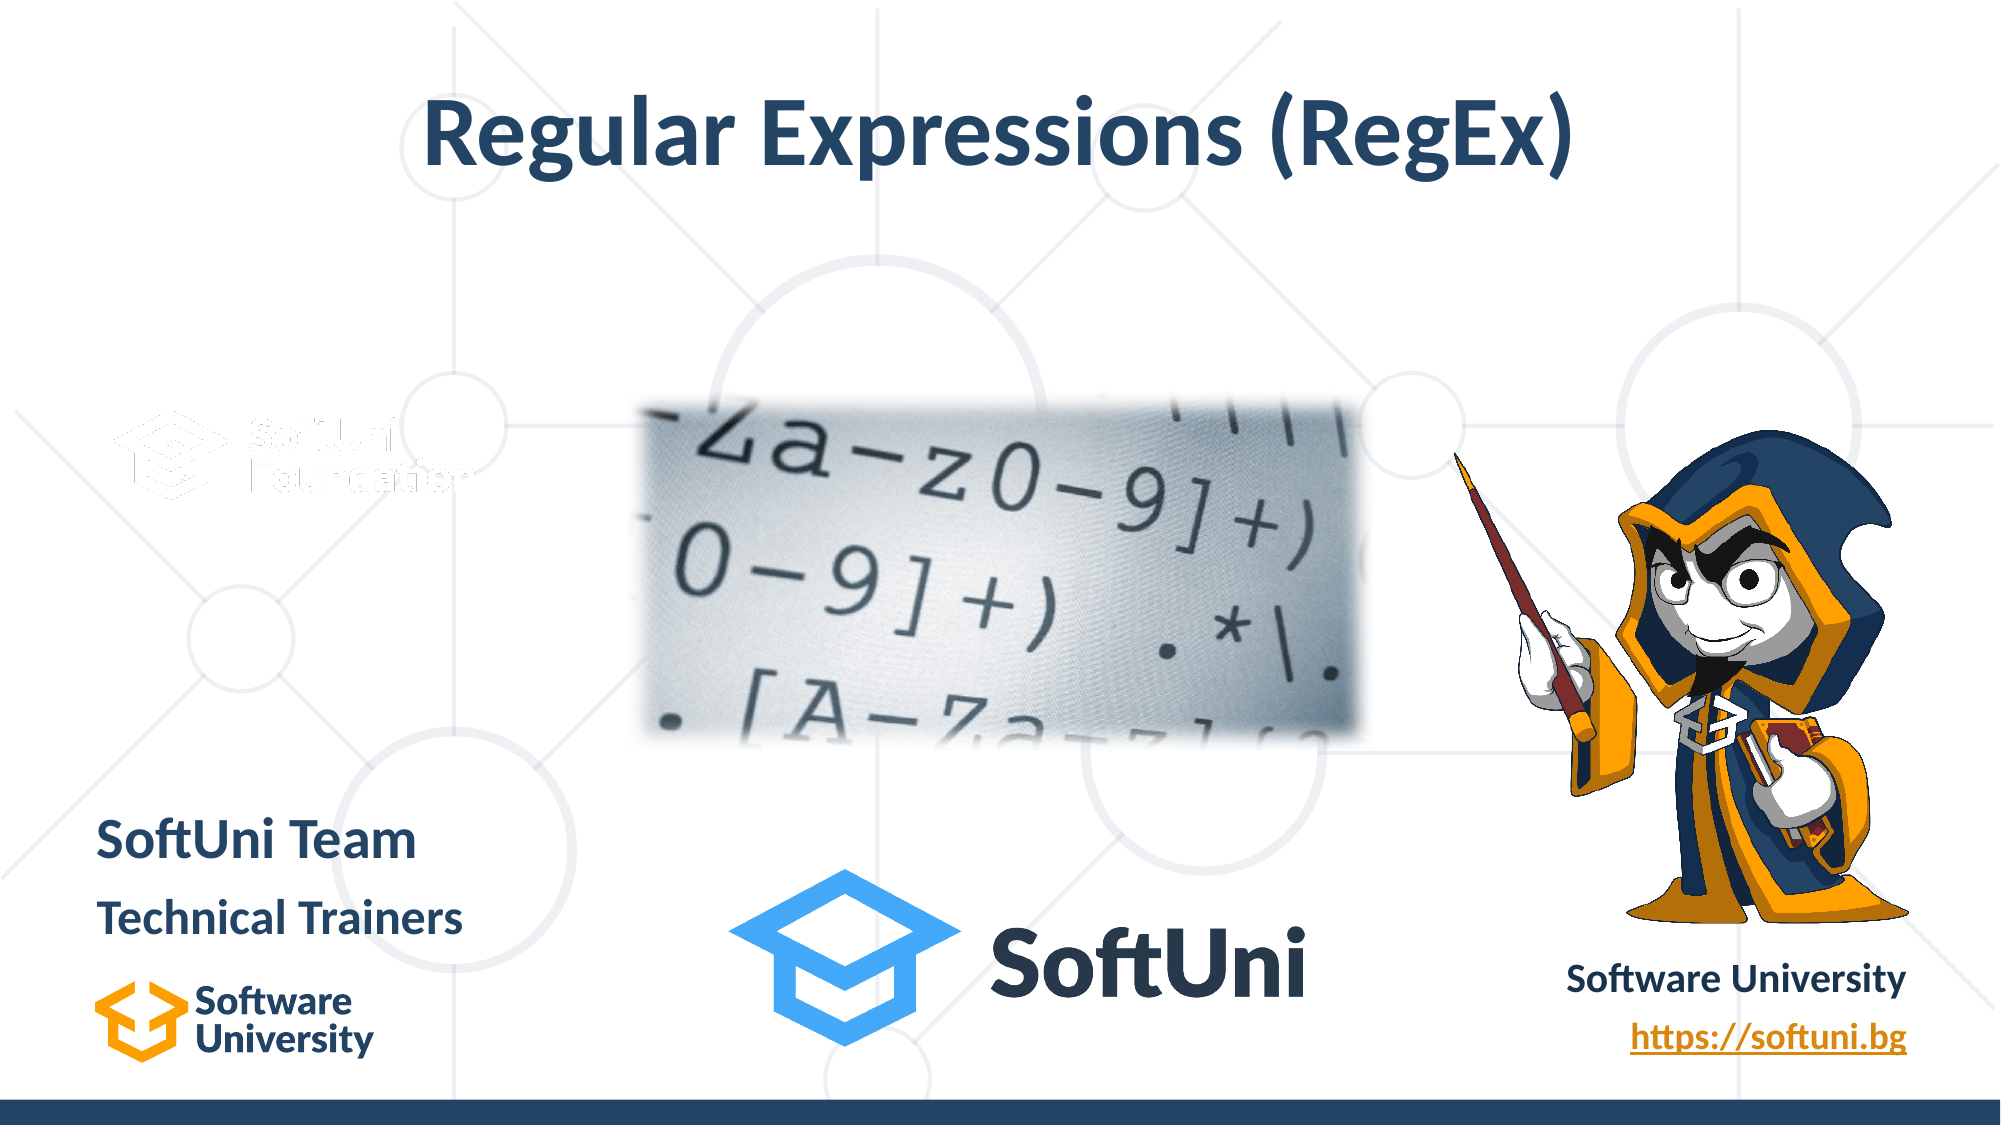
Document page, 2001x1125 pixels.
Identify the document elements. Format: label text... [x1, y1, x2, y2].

picture [111, 409, 475, 501]
list SoftUni Team [90, 795, 580, 871]
picture [83, 970, 384, 1074]
list Technical Trainers [90, 875, 580, 951]
picture [1451, 428, 1910, 924]
picture [627, 390, 1373, 751]
picture [709, 850, 1325, 1064]
list https://softuni.bg [1428, 1005, 1913, 1062]
list Software University [1428, 944, 1913, 1005]
title Regular Expressions (RegEx) [90, 52, 1910, 198]
